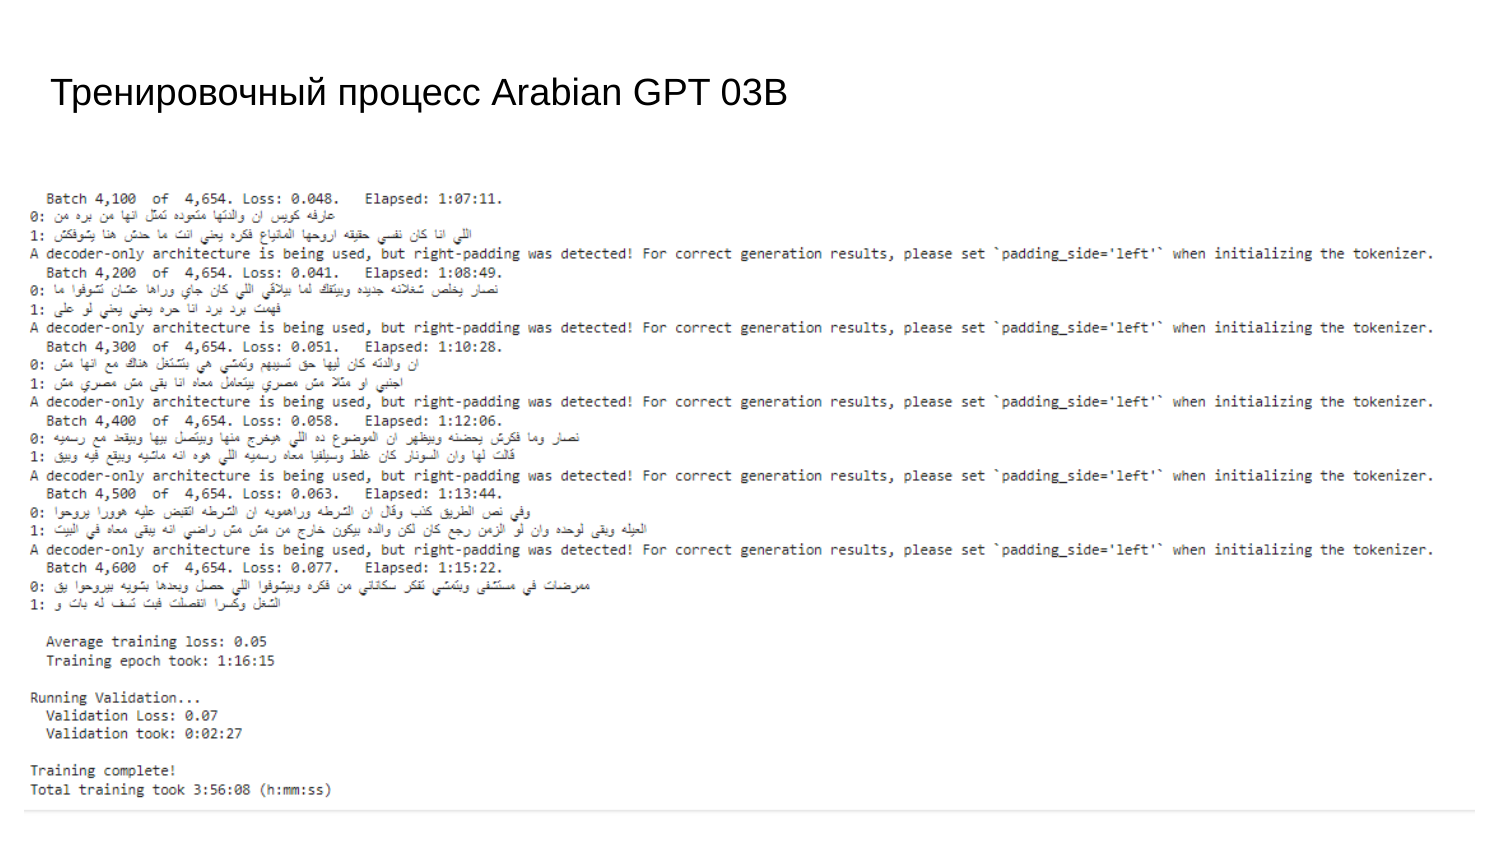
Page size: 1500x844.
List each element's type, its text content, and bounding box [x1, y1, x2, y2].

title Тренировочный процесс Arabian GPT 03B [35, 52, 1433, 146]
picture [24, 191, 1476, 819]
